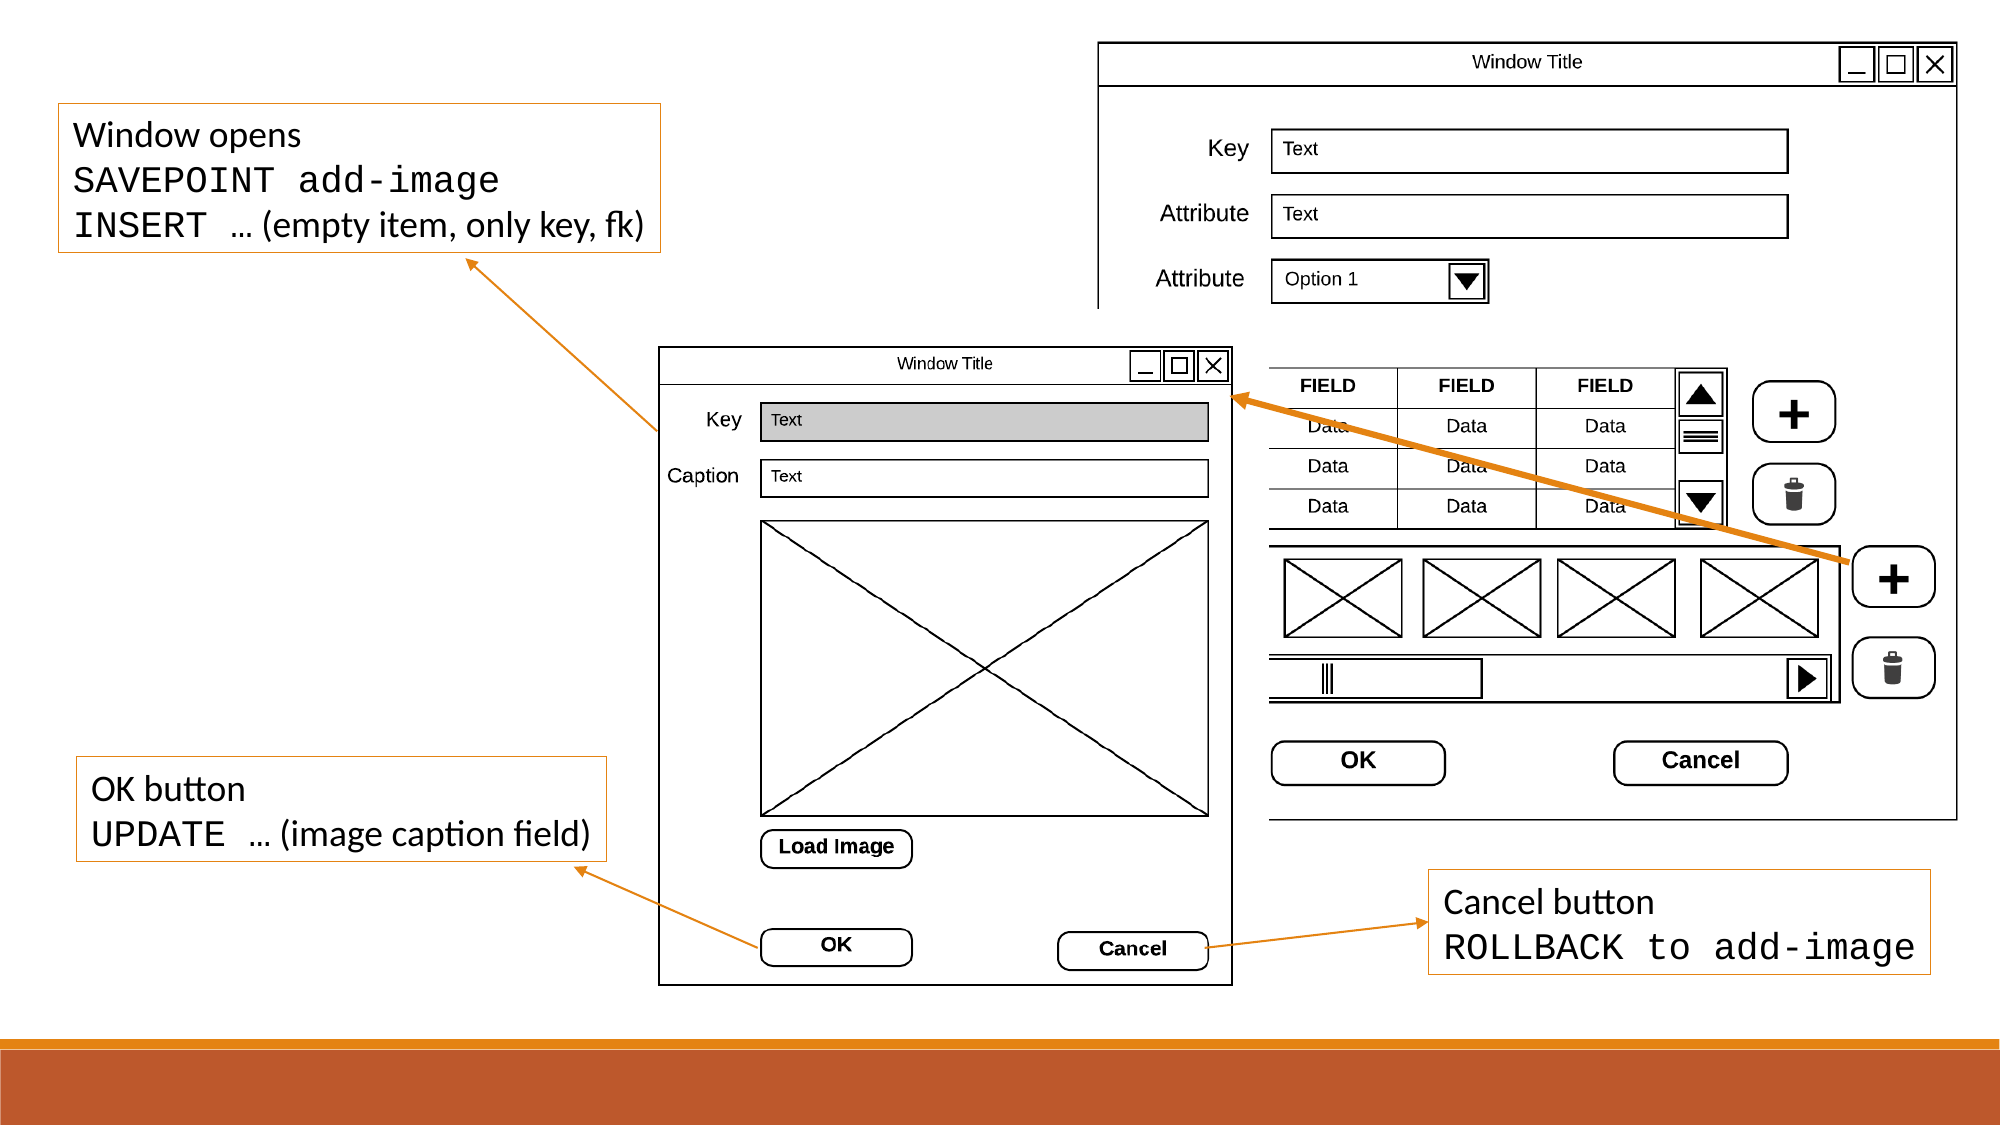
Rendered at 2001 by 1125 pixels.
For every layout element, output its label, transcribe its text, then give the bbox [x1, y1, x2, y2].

text_box Cancel button ROLLBACK to add-image [1428, 870, 1931, 975]
picture [573, 308, 1269, 1023]
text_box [464, 257, 658, 432]
text_box Window opens SAVEPOINT add-image INSERT … (empty item, only key, fk) [58, 103, 661, 253]
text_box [1204, 921, 1428, 949]
text_box OK button UPDATE … (image caption field) [76, 756, 570, 862]
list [1054, 0, 2000, 864]
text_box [1228, 395, 1850, 563]
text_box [573, 866, 759, 949]
